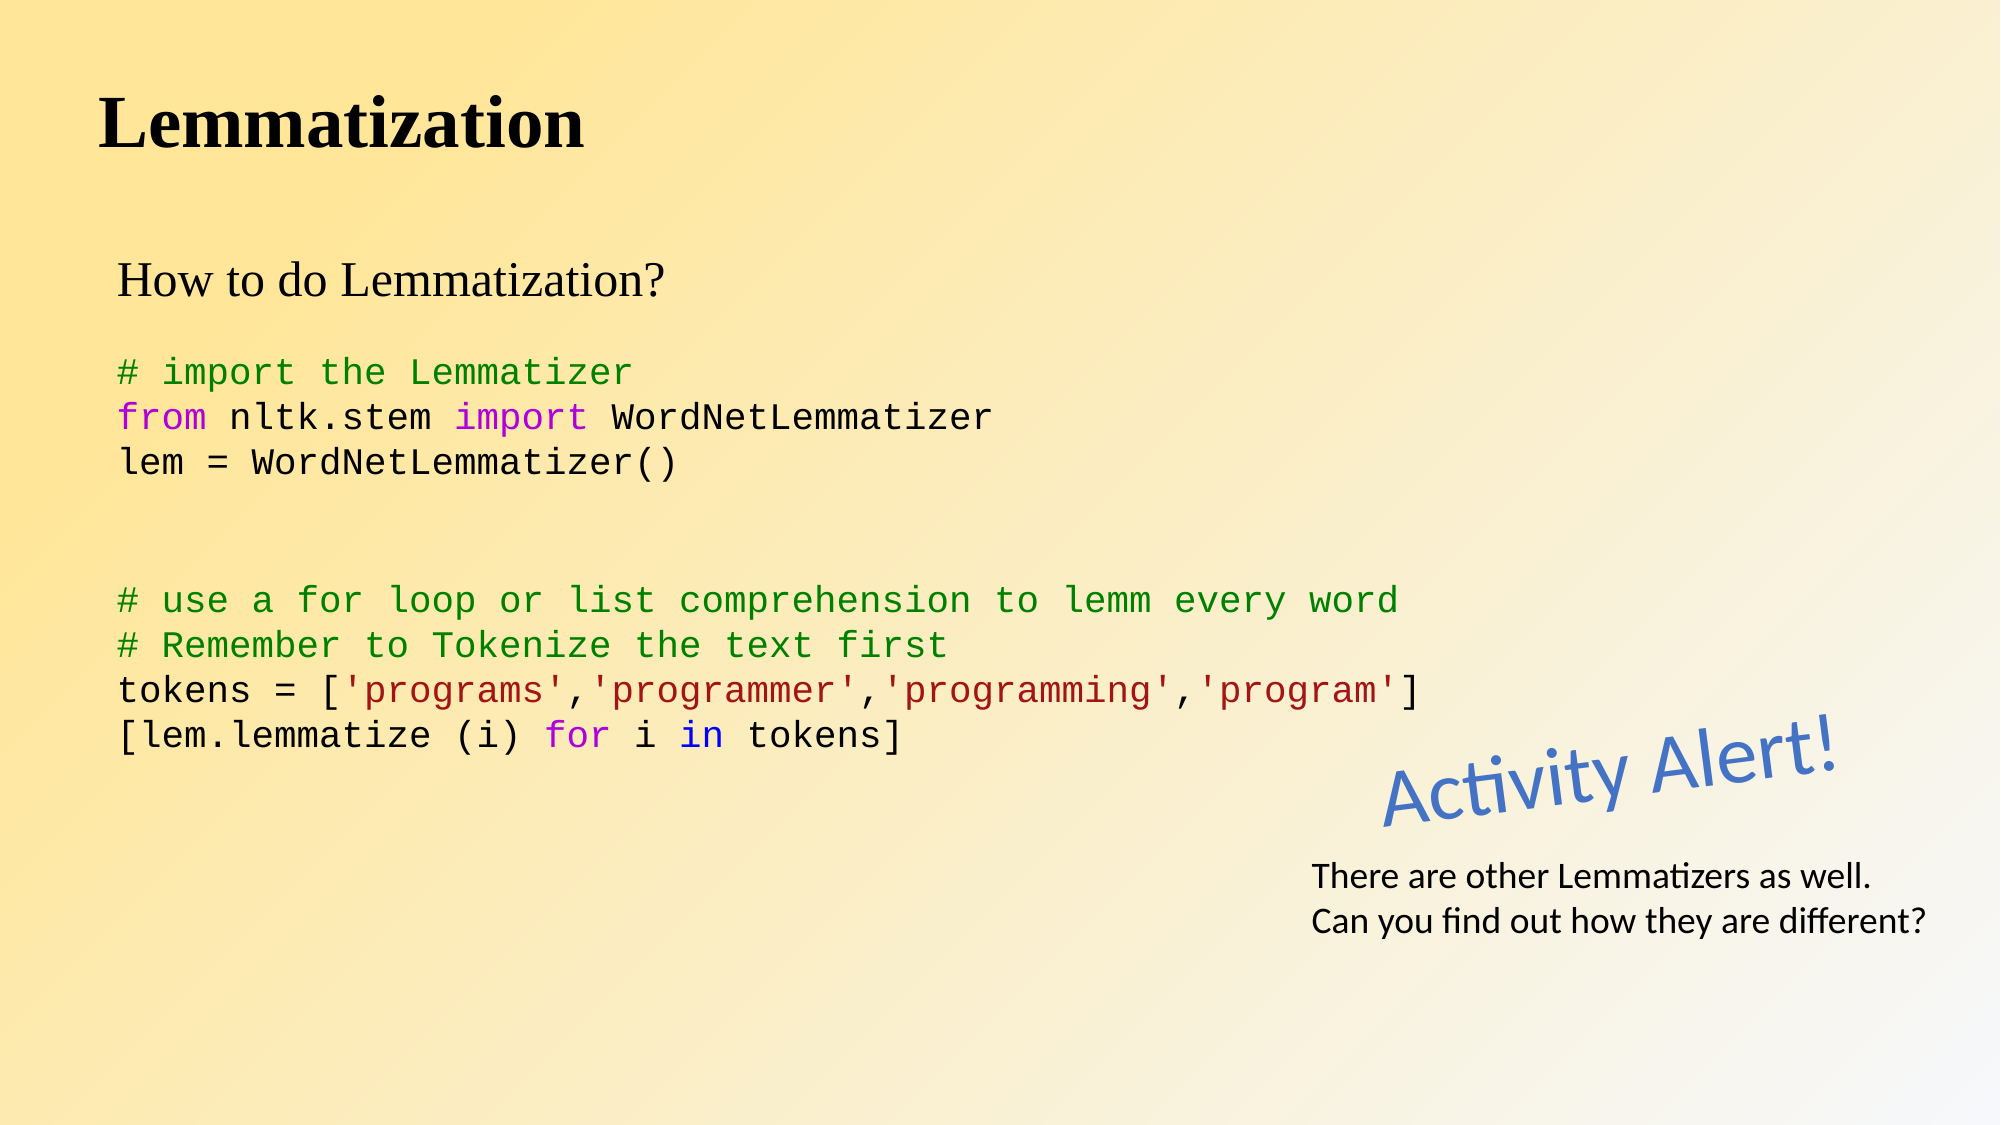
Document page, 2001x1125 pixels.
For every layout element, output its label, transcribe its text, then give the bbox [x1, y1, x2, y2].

text_box # use a for loop or list comprehension to lemm every word # Remember to Tokenize the text first tokens = ['programs','programmer','programming','program'] [lem.lemmatize (i) for i in tokens] [101, 567, 1460, 763]
list How to do Lemmatization? [101, 208, 1904, 321]
text_box There are other Lemmatizers as well. Can you find out how they are different? [1296, 843, 1952, 949]
text_box Activity Alert! [1357, 674, 1881, 843]
title Lemmatization [83, 15, 1809, 233]
text_box # import the Lemmatizer from nltk.stem import WordNetLemmatizer lem = WordNetLemmatizer() [101, 339, 1102, 490]
